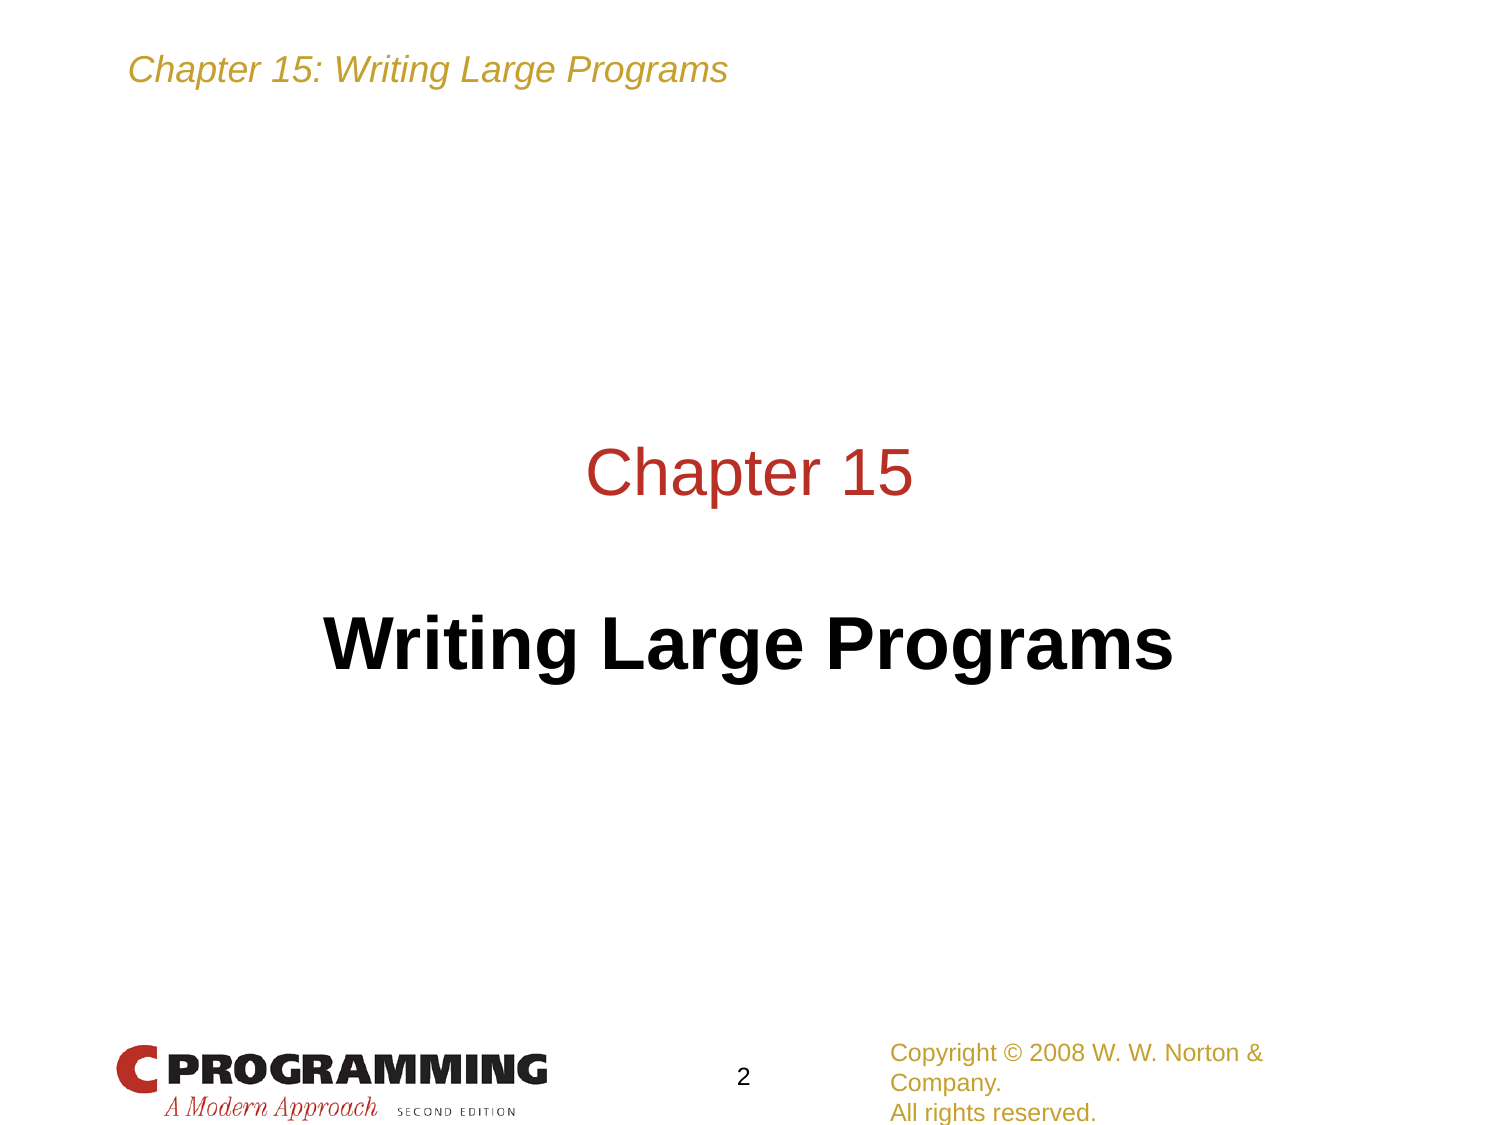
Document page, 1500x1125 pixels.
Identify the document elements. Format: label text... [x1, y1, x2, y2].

subtitle Writing Large Programs [99, 587, 1400, 925]
text_box Copyright © 2008 W. W. Norton & Company. All rights reserved. [874, 1043, 1388, 1119]
picture [112, 1041, 550, 1123]
title Chapter 15 [112, 375, 1388, 563]
text_box ‹#› [687, 1050, 800, 1100]
